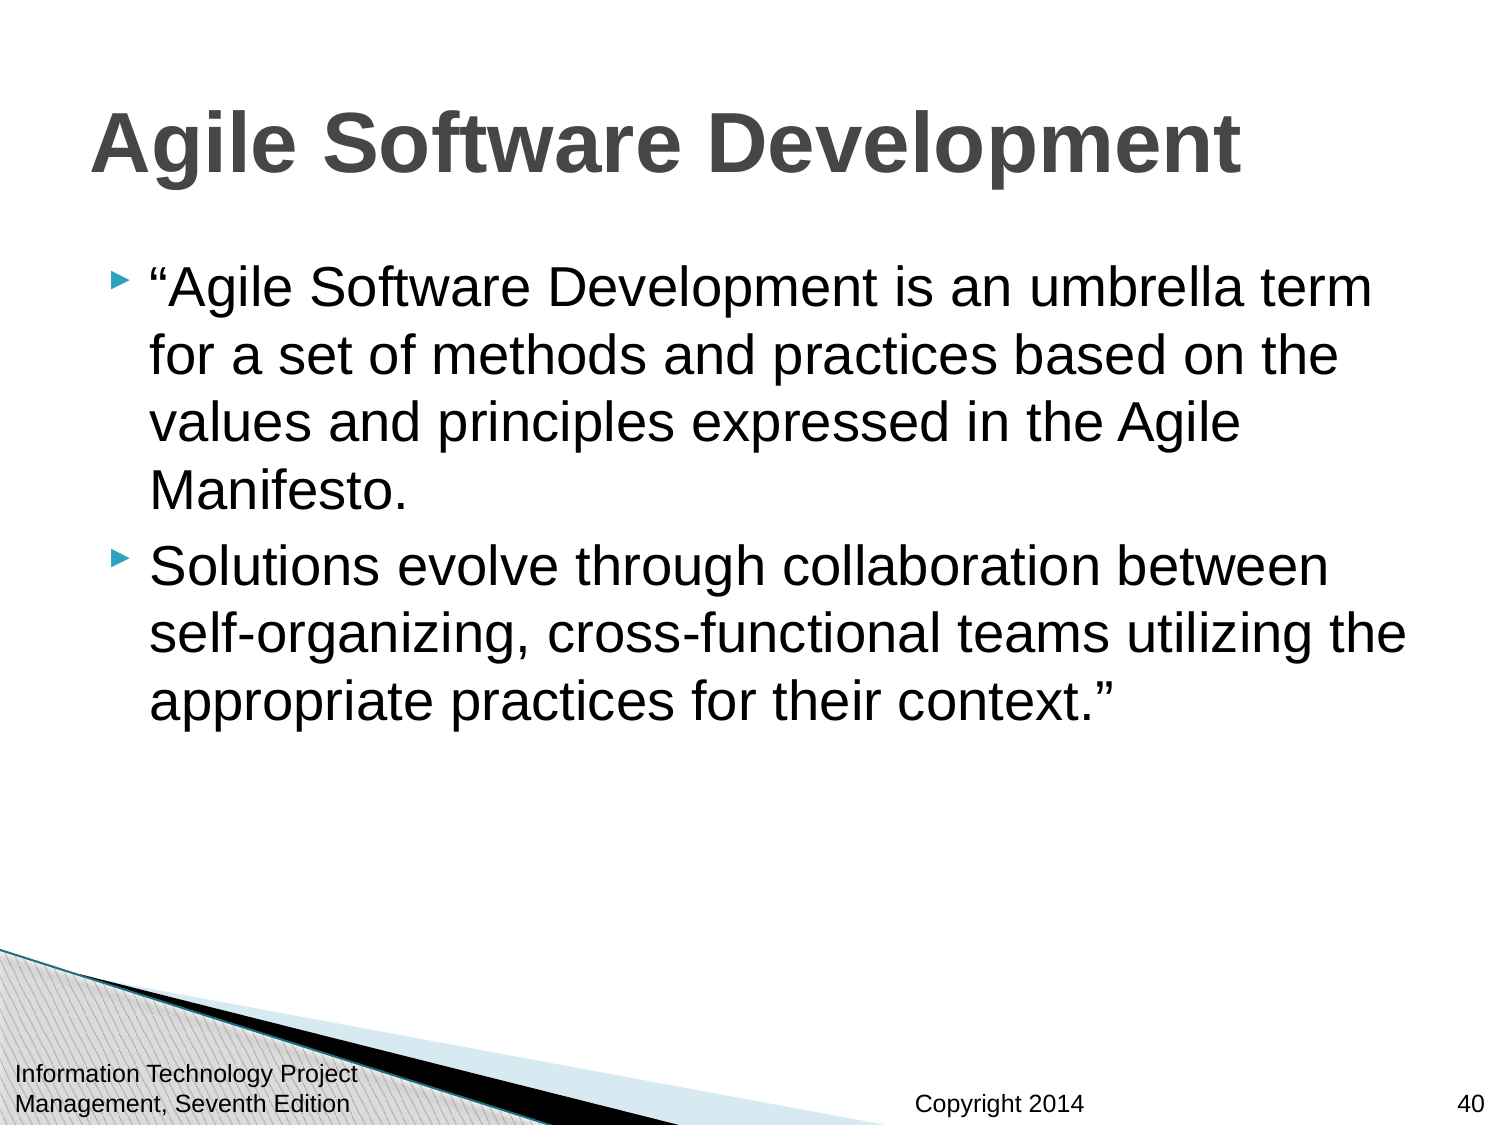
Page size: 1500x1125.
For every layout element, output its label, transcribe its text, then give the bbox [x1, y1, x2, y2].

footer Information Technology Project Management, Seventh Edition [0, 1065, 425, 1125]
title Agile Software Development [75, 45, 1425, 233]
list “Agile Software Development is an umbrella term for a set of methods and practices based on the values and principles expressed in the Agile Manifesto. Solutions evolve through collaboration between self-organizing, cross-functional teams utilizing the appropriate practices for their context.” [74, 242, 1426, 986]
slide_number 40 [1408, 1065, 1500, 1125]
